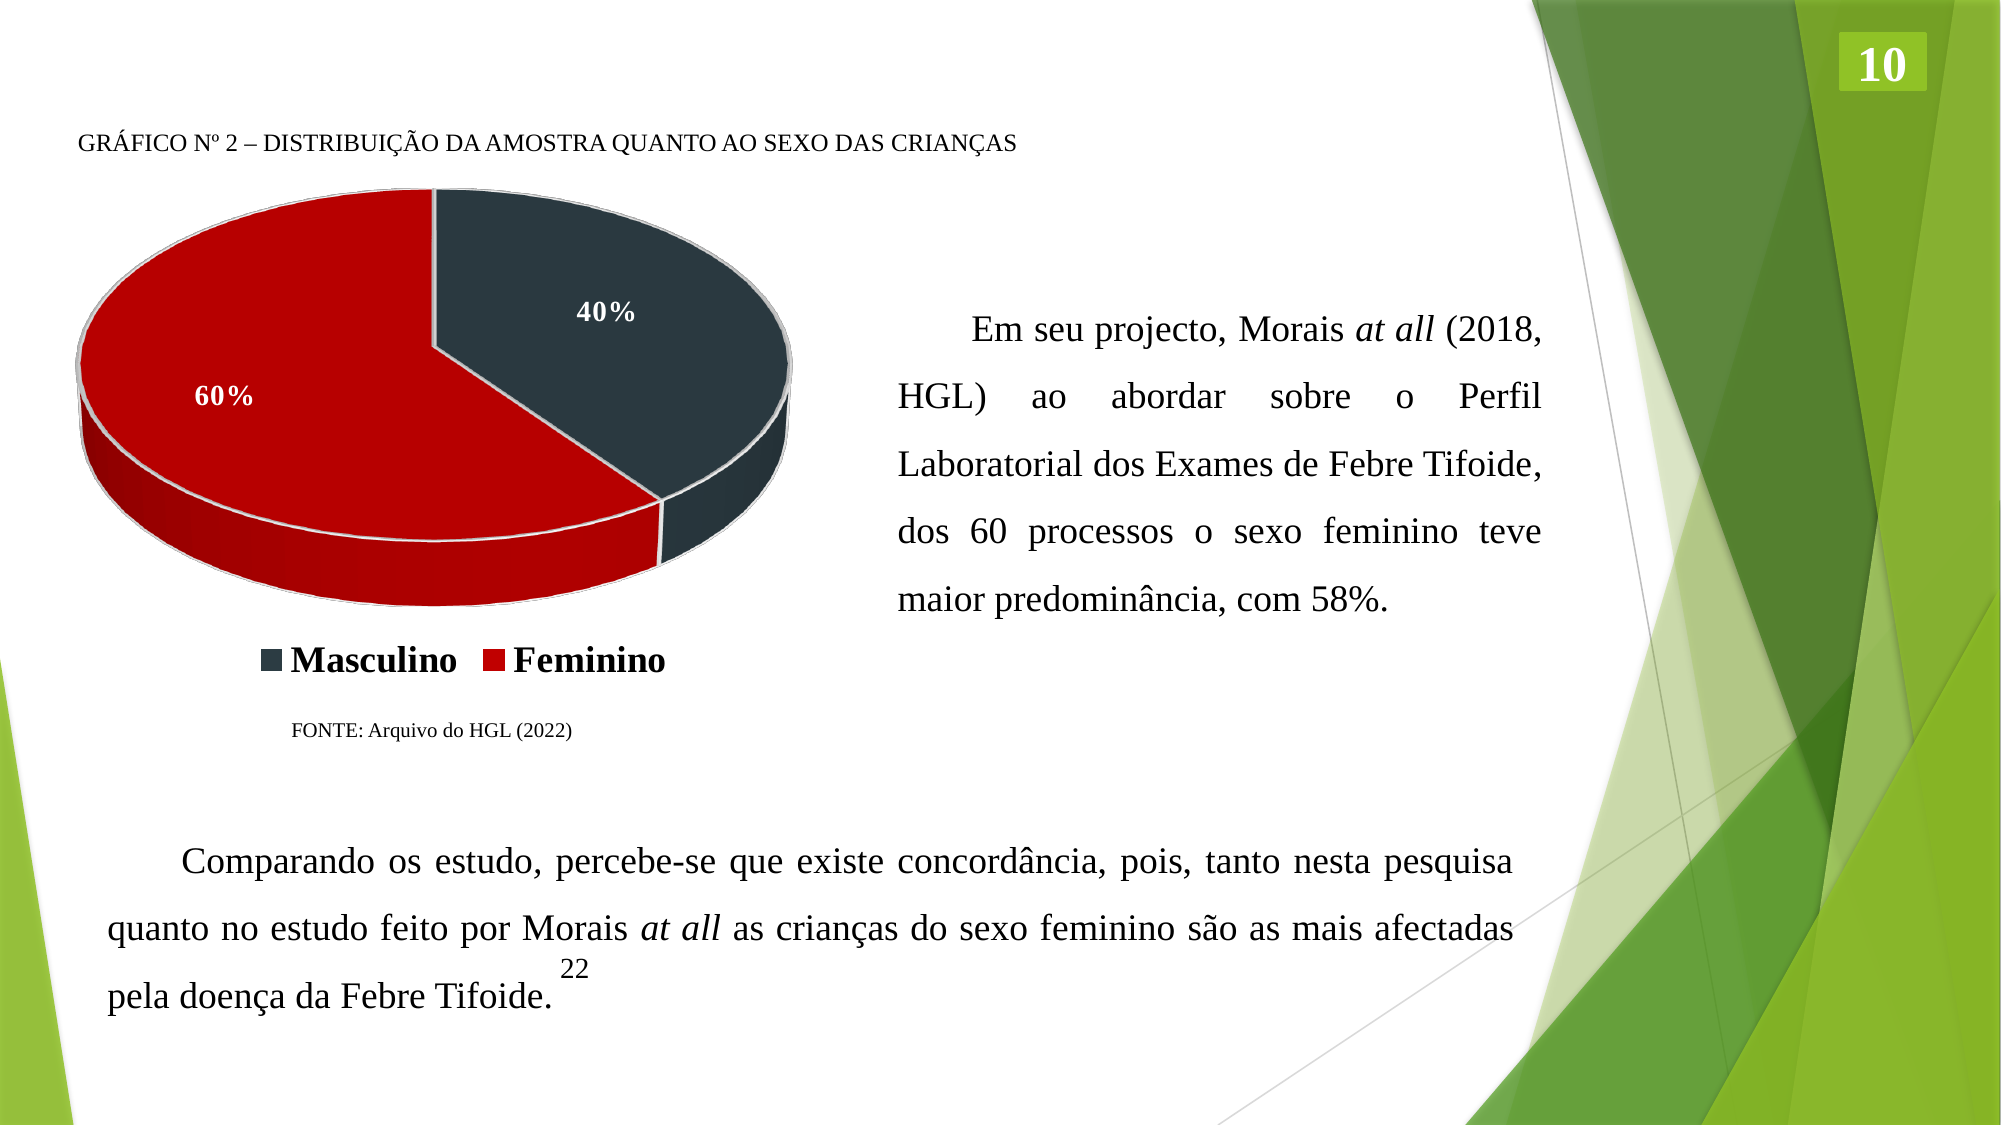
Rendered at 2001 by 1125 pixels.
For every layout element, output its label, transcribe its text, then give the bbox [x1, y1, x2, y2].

text_box 22 [545, 942, 605, 993]
text_box Comparando os estudo, percebe-se que existe concordância, pois, tanto nesta pesquisa quanto no estudo feito por Morais at all as crianças do sexo feminino são as mais afectadas pela doença da Febre Tifoide. [92, 805, 1530, 1024]
text_box GRÁFICO Nº 2 – DISTRIBUIÇÃO DA AMOSTRA QUANTO AO SEXO DAS CRIANÇAS [13, 117, 1039, 164]
chart [12, 162, 914, 689]
text_box Em seu projecto, Morais at all (2018, HGL) ao abordar sobre o Perfil Laboratorial dos Exames de Febre Tifoide, dos 60 processos o sexo feminino teve maior predominância, com 58%. [919, 273, 1558, 627]
text_box 10 [1839, 32, 1927, 91]
text_box FONTE: Arquivo do HGL (2022) [276, 709, 651, 759]
